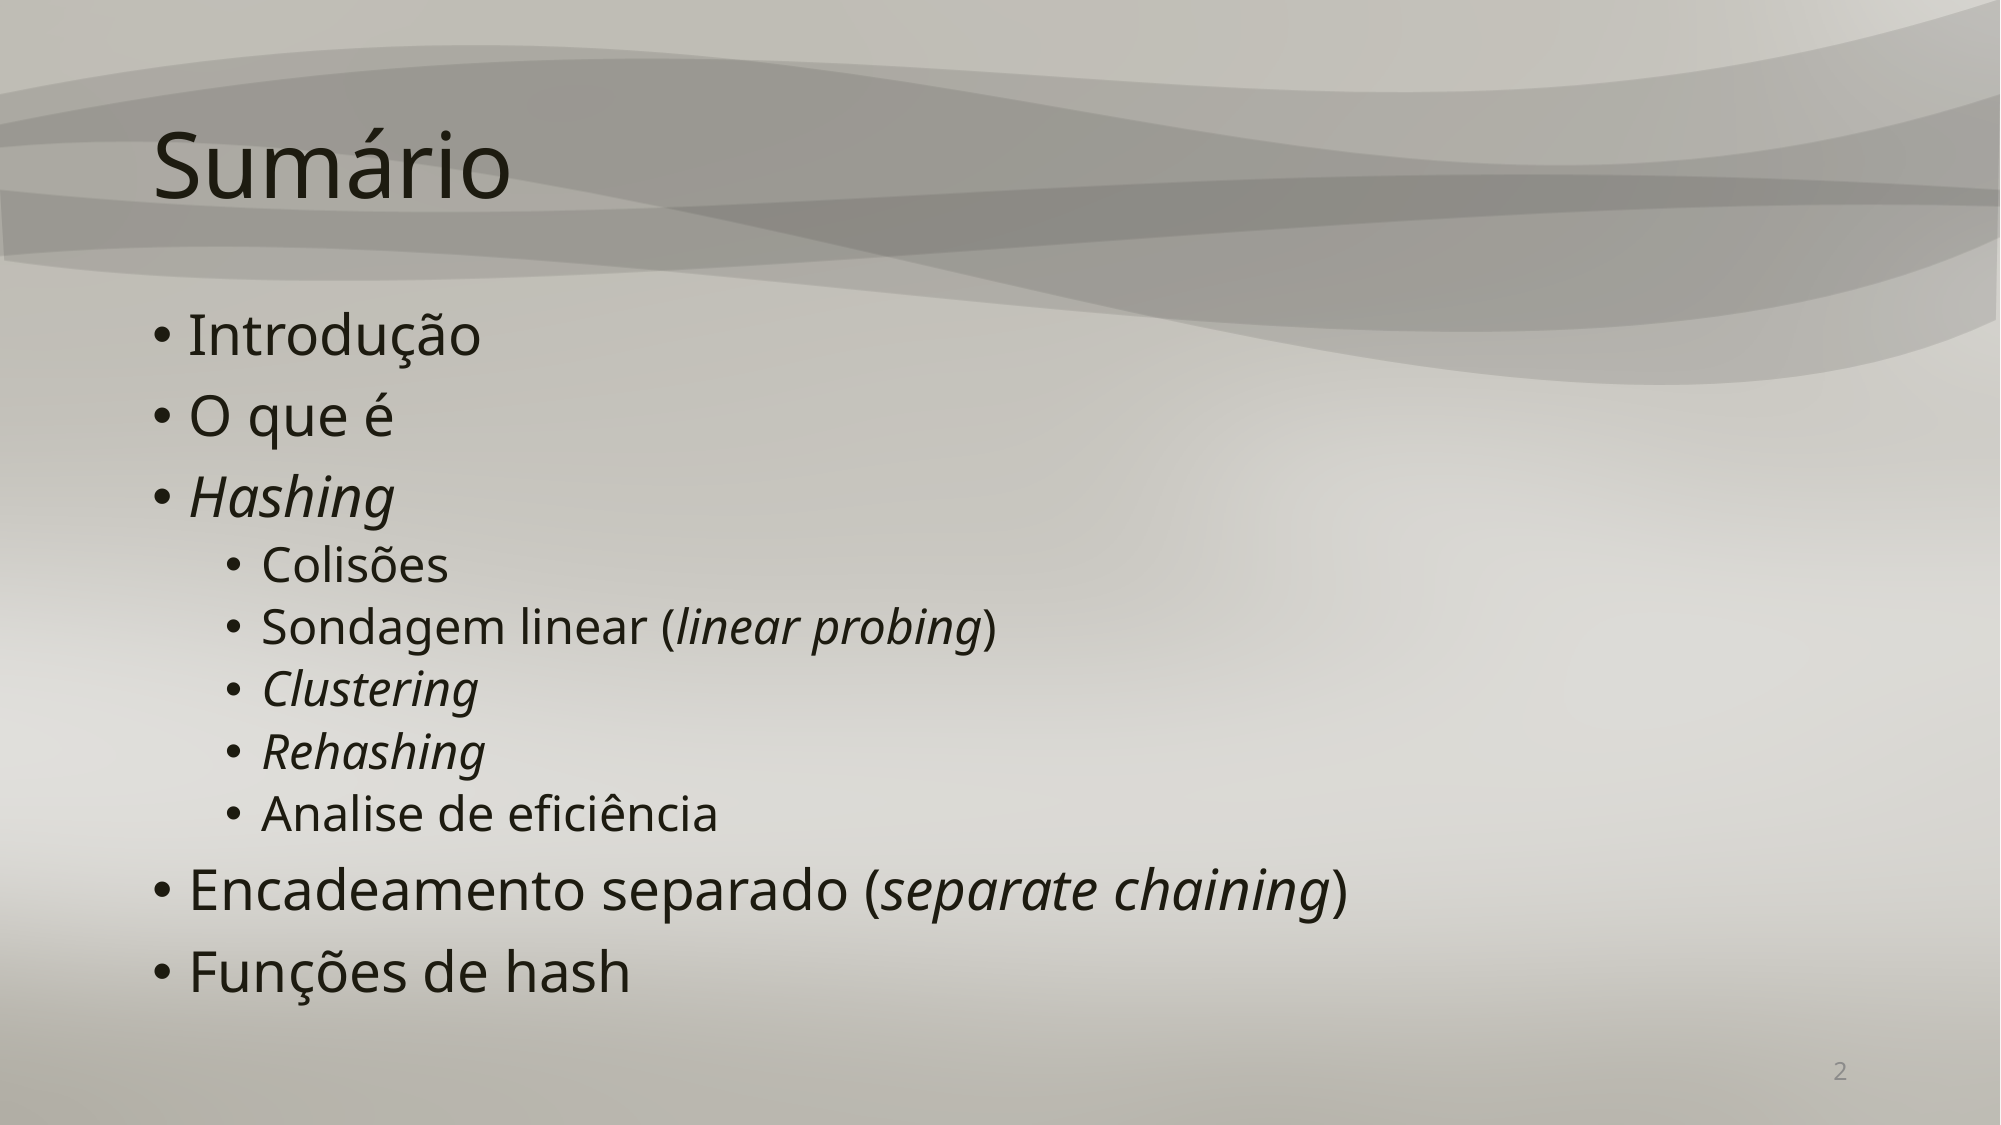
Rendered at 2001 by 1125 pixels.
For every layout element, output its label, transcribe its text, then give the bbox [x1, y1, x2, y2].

list Introdução O que é Hashing Colisões Sondagem linear (linear probing) Clustering Rehashing Analise de eficiência Encadeamento separado (separate chaining) Funções de hash [137, 299, 1863, 1014]
slide_number 2 [1412, 1042, 1863, 1103]
picture [0, 0, 2000, 385]
title Sumário [137, 59, 1863, 278]
